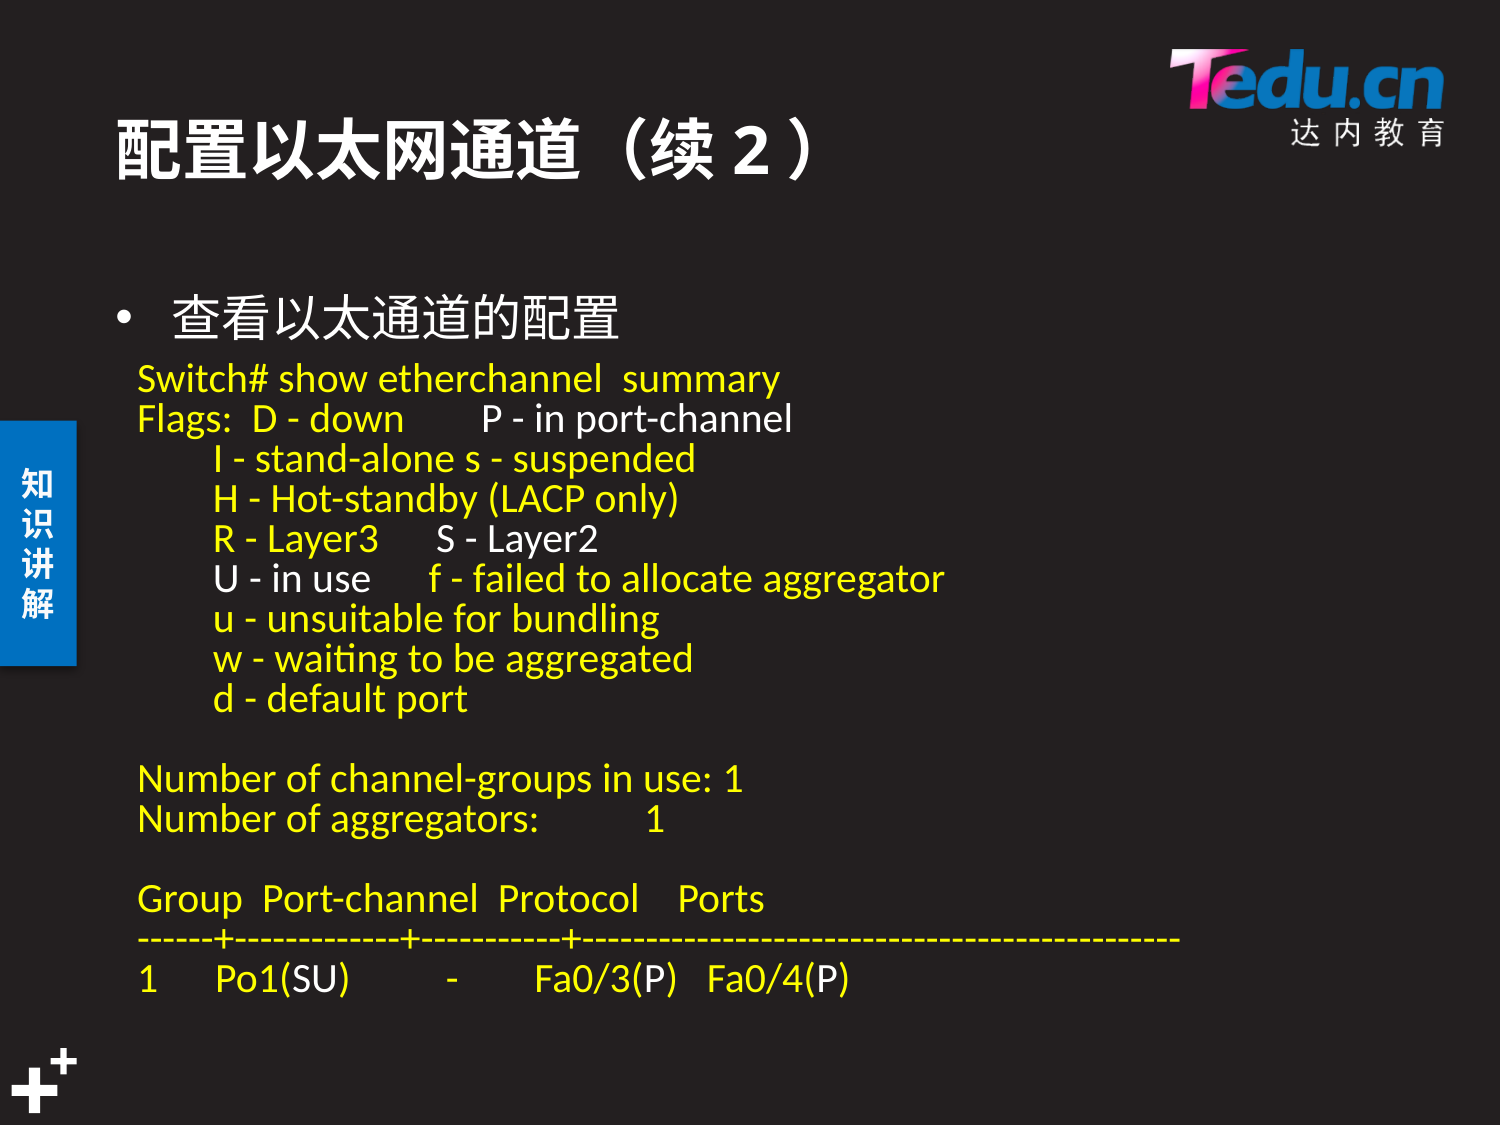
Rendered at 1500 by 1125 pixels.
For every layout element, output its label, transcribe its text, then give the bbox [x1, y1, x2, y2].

text_box Switch# show etherchannel summary Flags: D - down P - in port-channel I - stand-alone s - suspended H - Hot-standby (LACP only) R - Layer3 S - Layer2 U - in use f - failed to allocate aggregator u - unsuitable for bundling w - waiting to be aggregated d - default port Number of channel-groups in use: 1 Number of aggregators: 1 Group Port-channel Protocol Ports ------+-------------+-----------+----------------------------------------------- 1 Po1(SU) - Fa0/3(P) Fa0/4(P) [122, 352, 1400, 1008]
title 配置以太网通道（续2） [100, 89, 1211, 207]
list 查看以太通道的配置 [100, 267, 1349, 433]
picture [1157, 35, 1459, 162]
